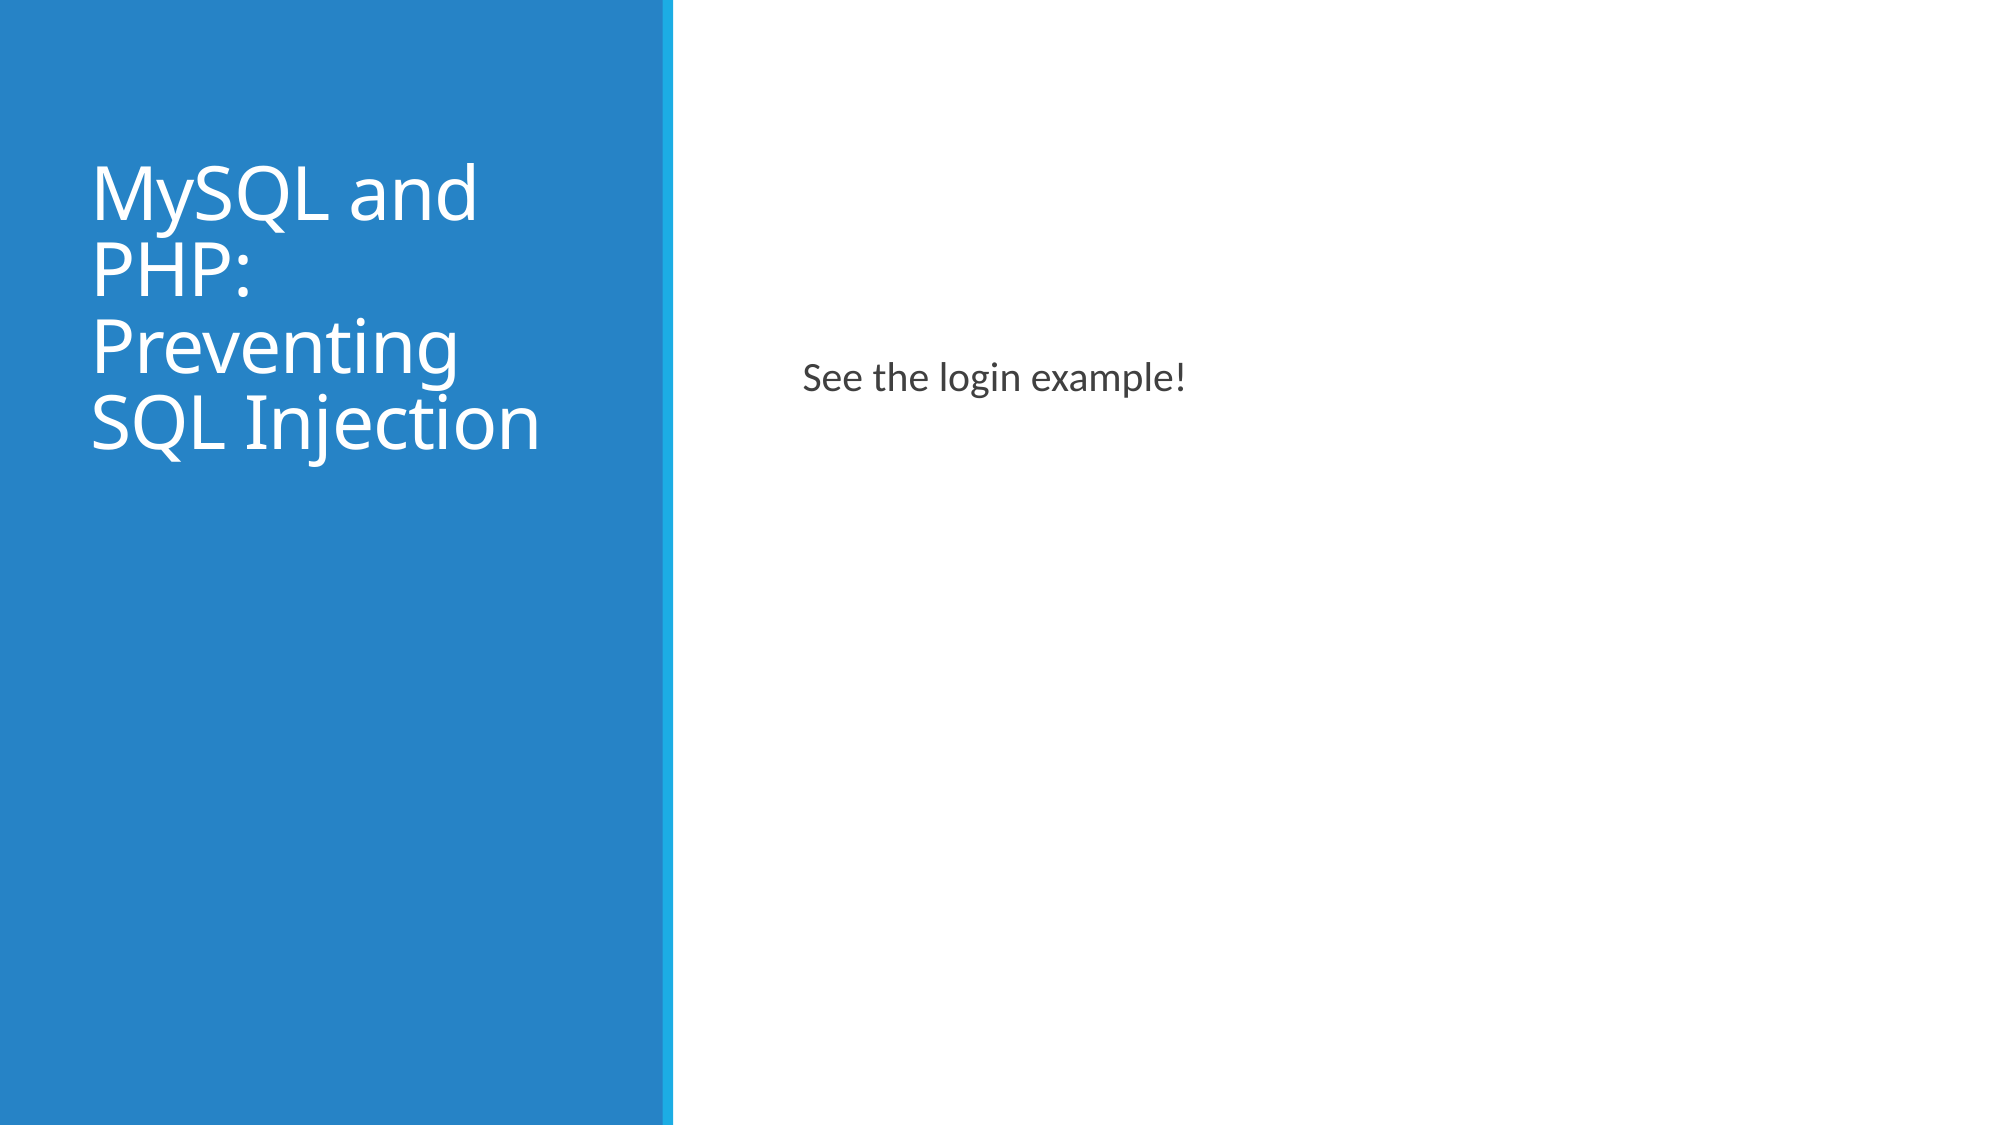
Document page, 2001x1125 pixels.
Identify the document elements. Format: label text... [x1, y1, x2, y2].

list See the login example! [787, 120, 1853, 983]
title MySQL and PHP: Preventing SQL Injection [75, 97, 600, 473]
